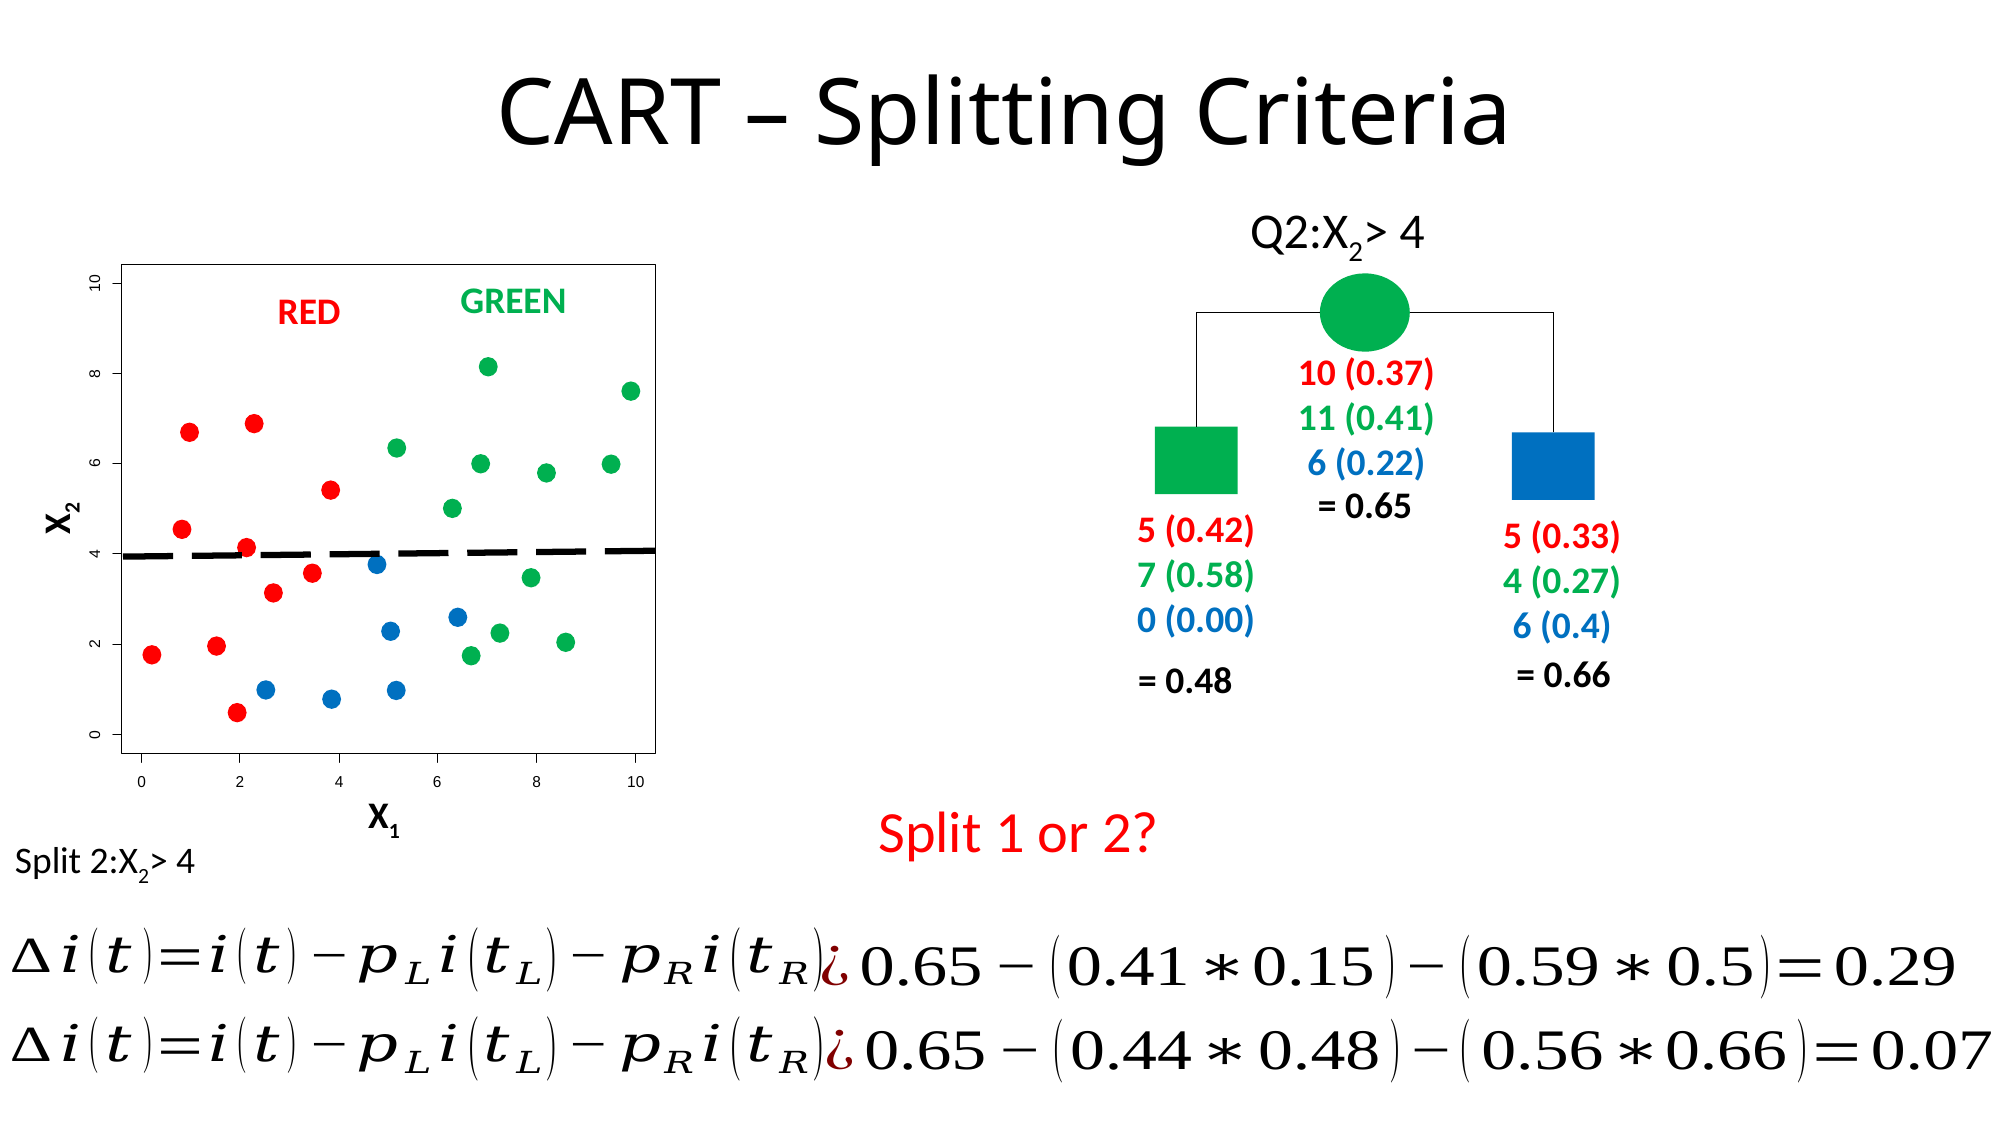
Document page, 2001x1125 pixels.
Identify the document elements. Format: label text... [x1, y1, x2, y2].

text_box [0, 188, 694, 890]
text_box 5 (0.33) 4 (0.27) 6 (0.4) [1488, 503, 1637, 653]
title CART – Splitting Criteria [142, 6, 1868, 224]
text_box Split 1 or 2? [863, 786, 1174, 872]
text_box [1121, 191, 1595, 649]
